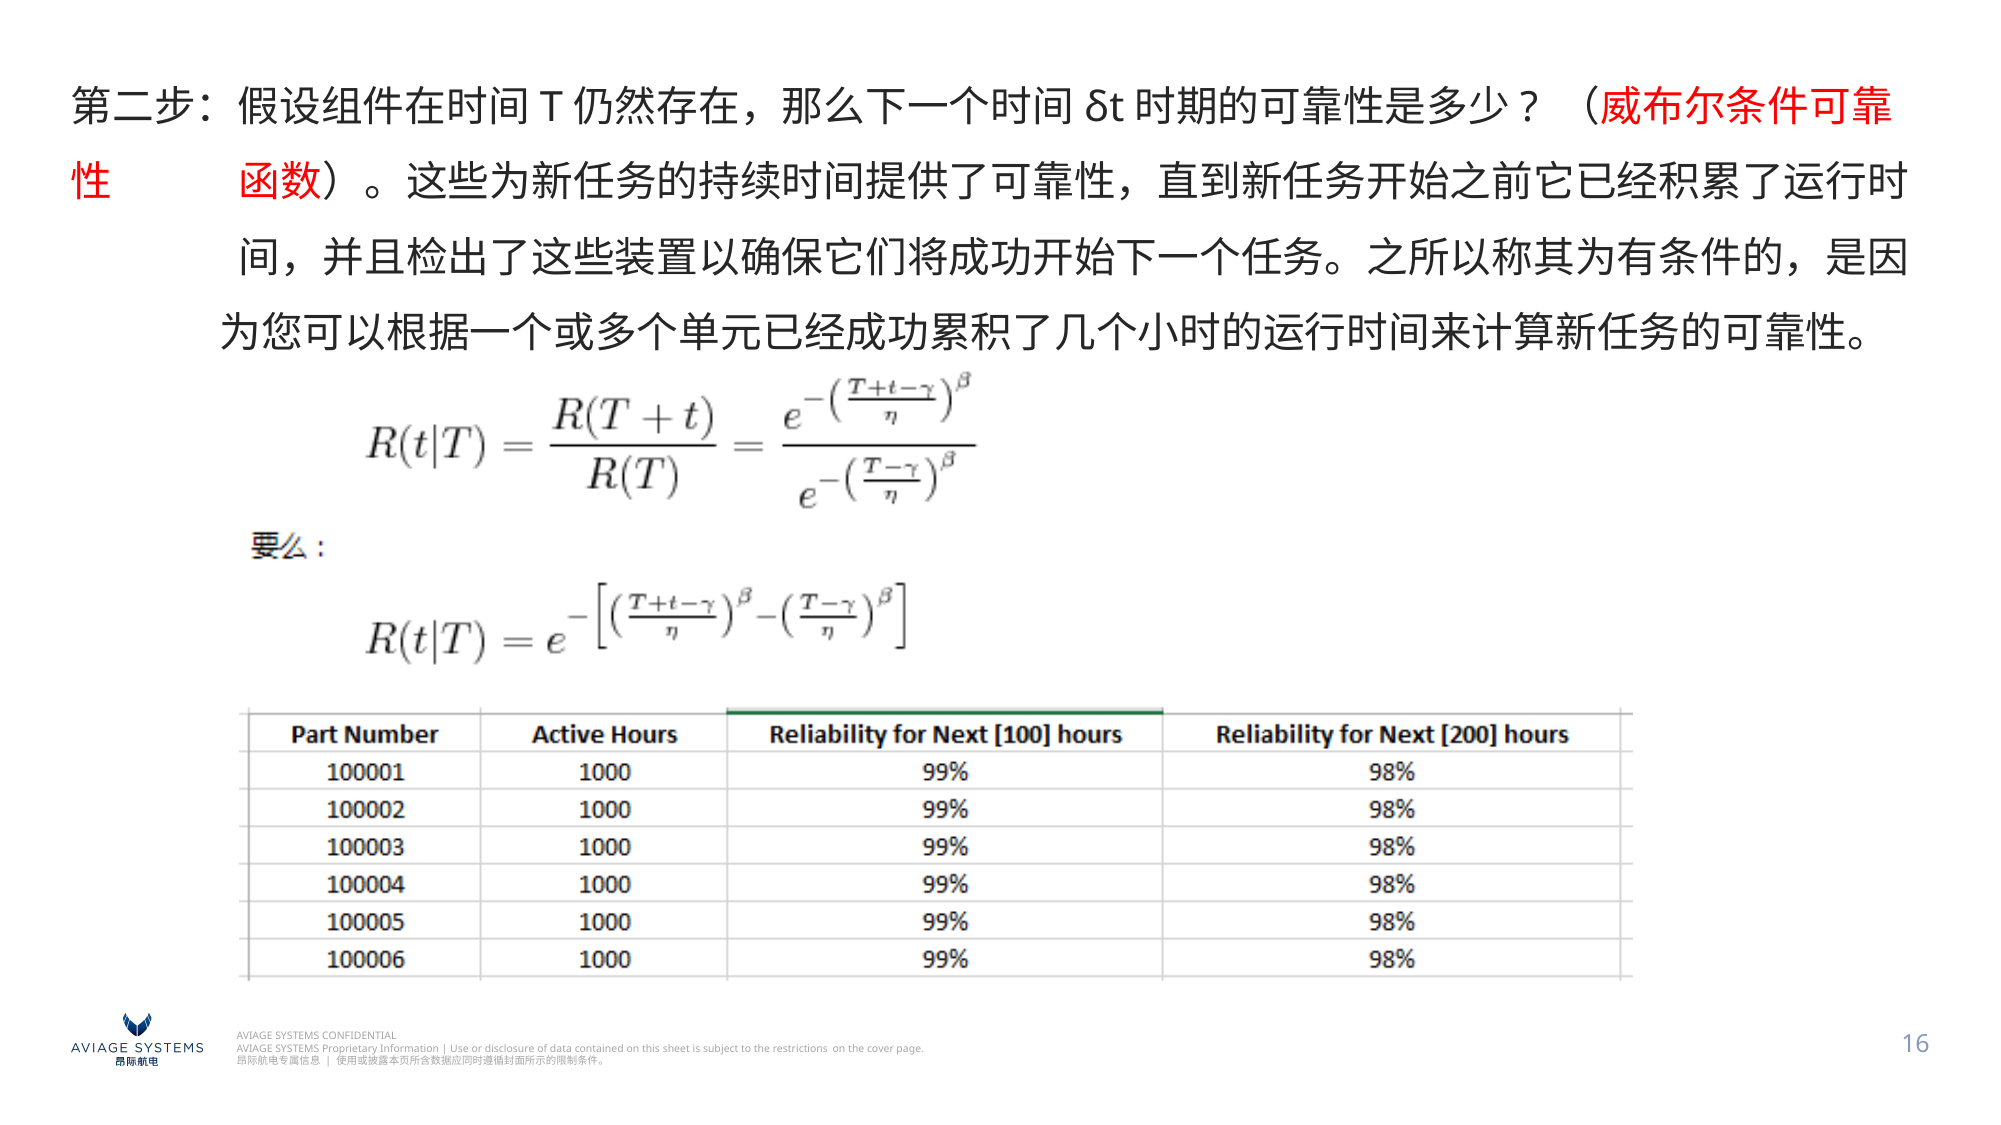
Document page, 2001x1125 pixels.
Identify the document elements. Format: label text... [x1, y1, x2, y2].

picture [239, 704, 1633, 1015]
picture [71, 1013, 203, 1066]
slide_number 16 [1494, 1014, 1945, 1075]
list 第二步：假设组件在时间T仍然存在，那么下一个时间δt时期的可靠性是多少? （威布尔条件可靠性 函数）。这些为新任务的持续时间提供了可靠性，直到新任务开始之前它已经积累了运行时 间，并且检出了这些装置以确保它们将成功开始下一个任务。之所以称其为有条件的，是因 为您可以根据一个或多个单元已经成功累积了几个小时的运行时间来计算新任务的可靠性。 [55, 47, 1941, 988]
picture [239, 357, 1020, 678]
